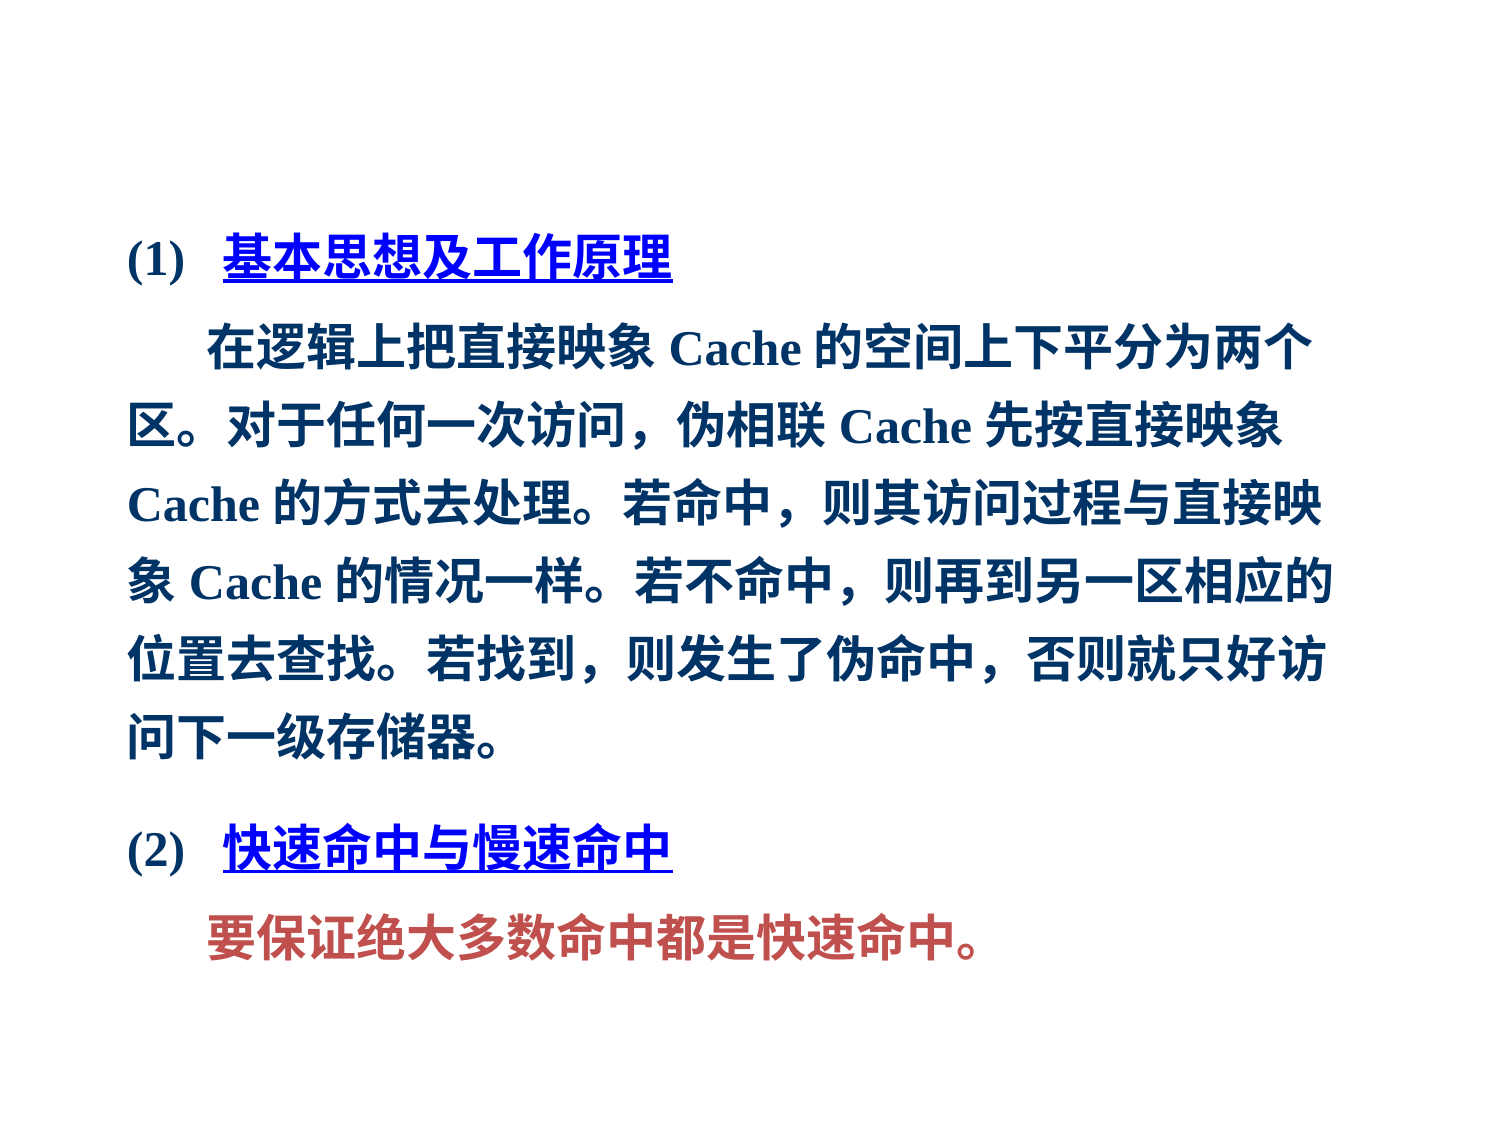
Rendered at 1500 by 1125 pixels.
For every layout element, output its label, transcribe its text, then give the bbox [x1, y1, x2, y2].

text_box (1) 基本思想及工作原理 在逻辑上把直接映象Cache的空间上下平分为两个区。对于任何一次访问，伪相联Cache先按直接映象Cache的方式去处理。若命中，则其访问过程与直接映象Cache的情况一样。若不命中，则再到另一区相应的位置去查找。若找到，则发生了伪命中，否则就只好访问下一级存储器。 [112, 196, 1365, 773]
text_box (2) 快速命中与慢速命中 要保证绝大多数命中都是快速命中。 [112, 786, 1203, 974]
